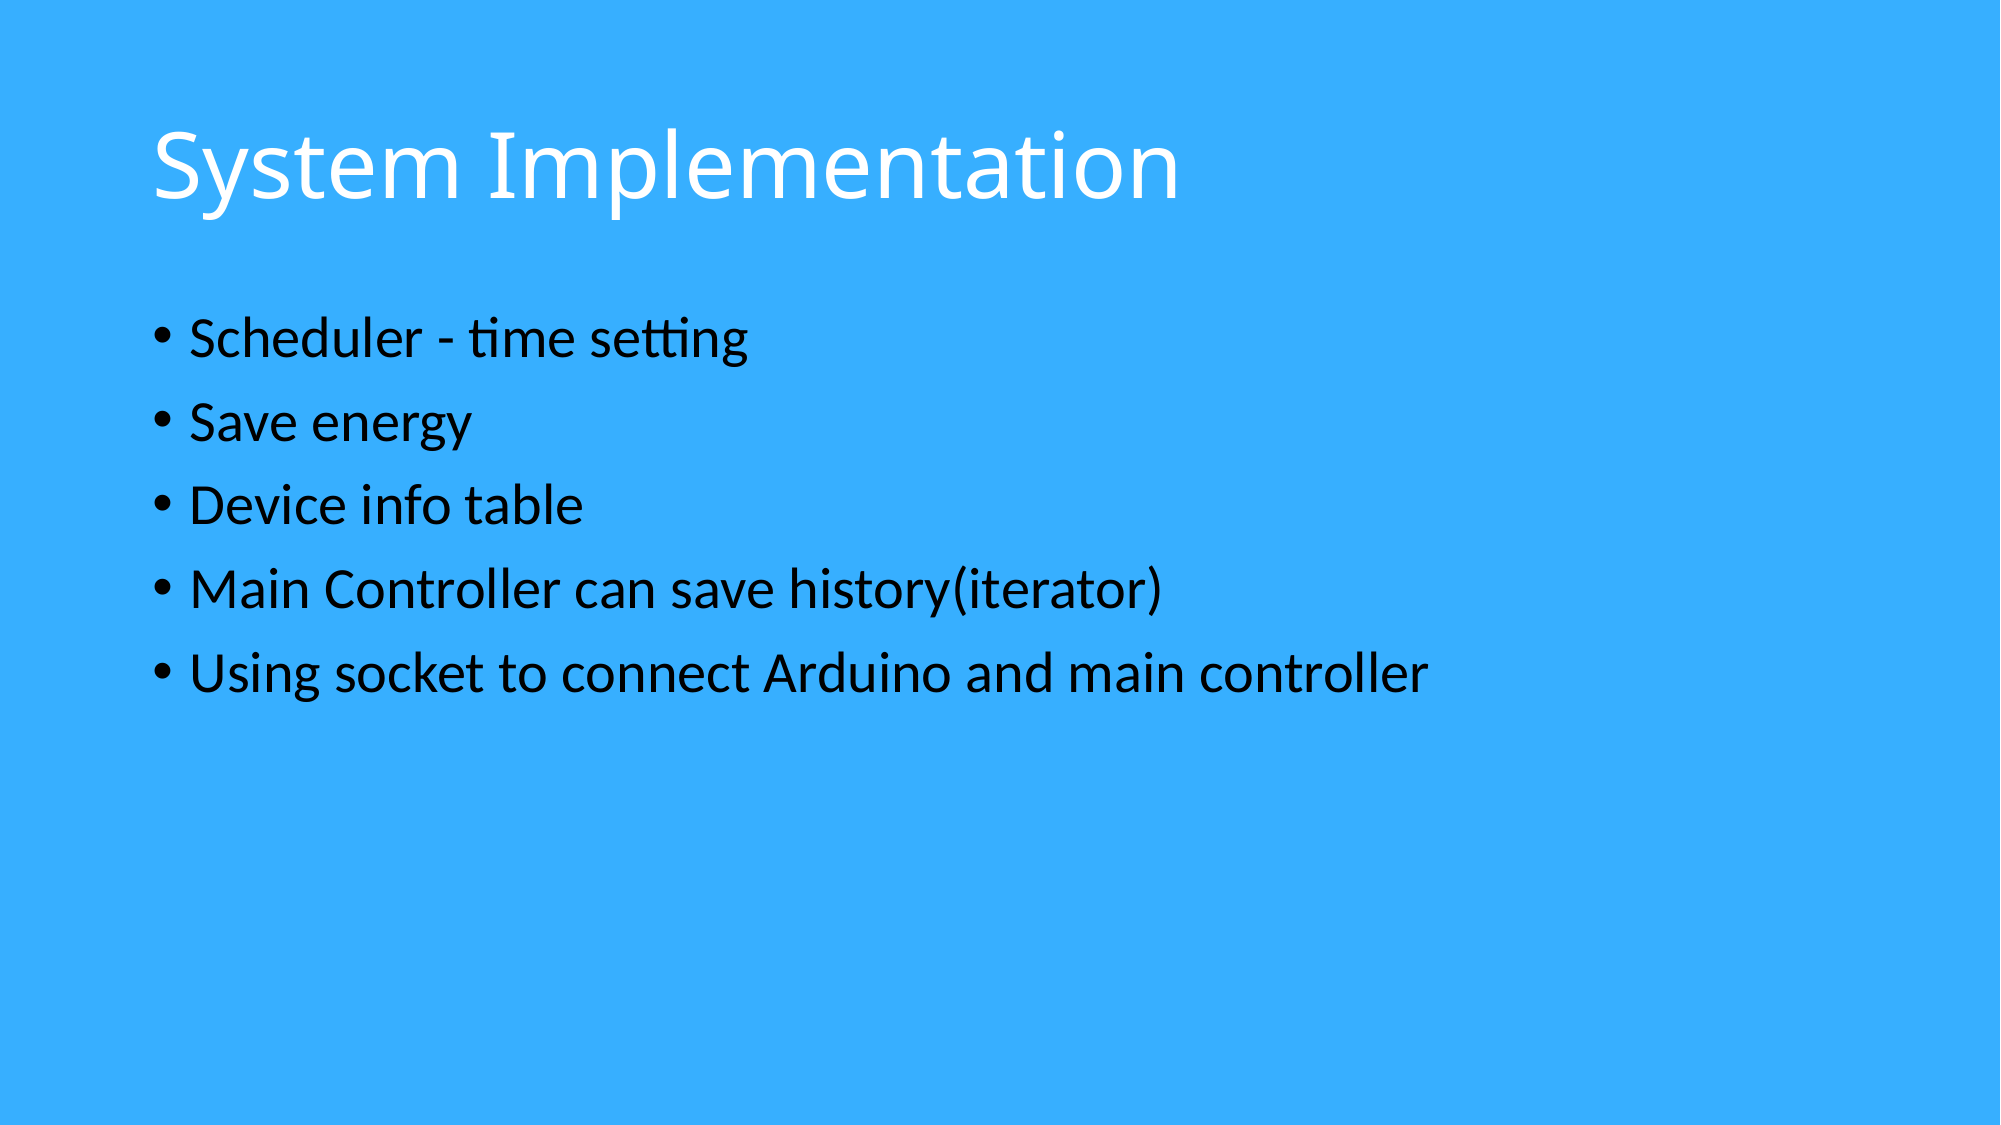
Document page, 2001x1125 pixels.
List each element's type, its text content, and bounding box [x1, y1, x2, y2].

list Scheduler - time setting Save energy Device info table Main Controller can save history(iterator) Using socket to connect Arduino and main controller [137, 299, 1863, 1014]
title System Implementation [137, 59, 1863, 278]
